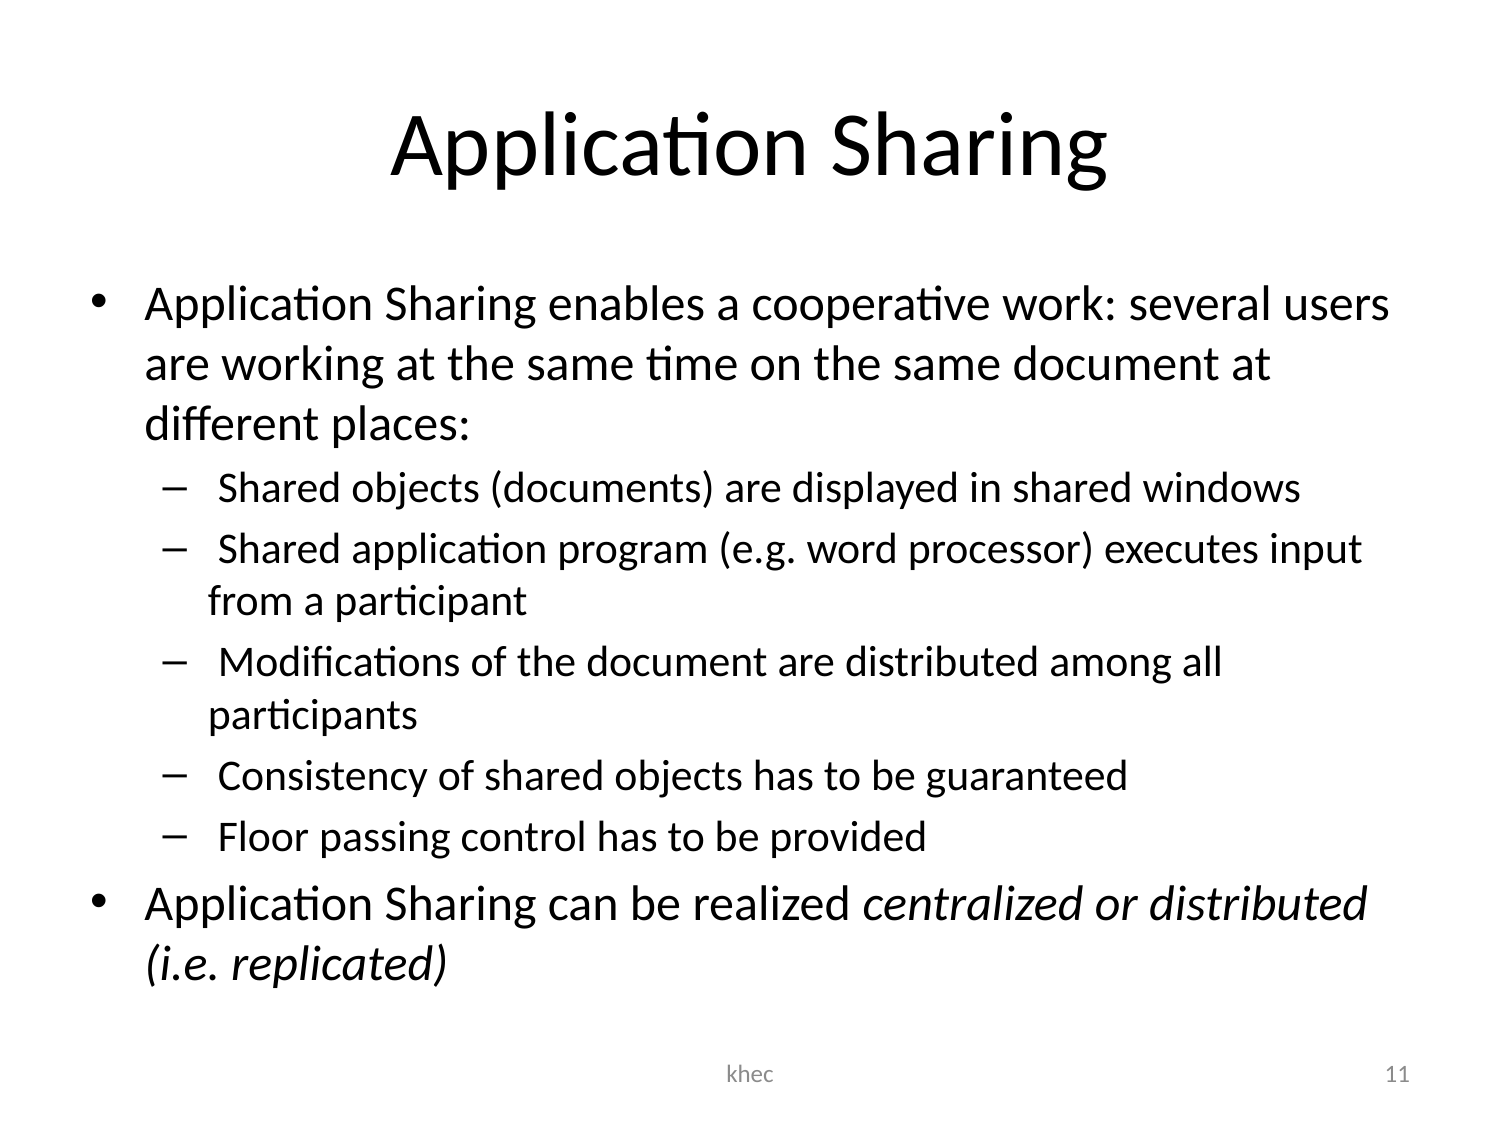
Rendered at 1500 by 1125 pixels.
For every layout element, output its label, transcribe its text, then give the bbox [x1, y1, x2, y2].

footer khec [512, 1042, 988, 1103]
list Application Sharing enables a cooperative work: several users are working at the same time on the same document at different places: Shared objects (documents) are displayed in shared windows Shared application program (e.g. word processor) executes input from a participant Modifications of the document are distributed among all participants Consistency of shared objects has to be guaranteed Floor passing control has to be provided Application Sharing can be realized centralized or distributed (i.e. replicated) [75, 262, 1425, 1005]
slide_number 11 [1074, 1042, 1425, 1103]
title Application Sharing [75, 45, 1425, 233]
